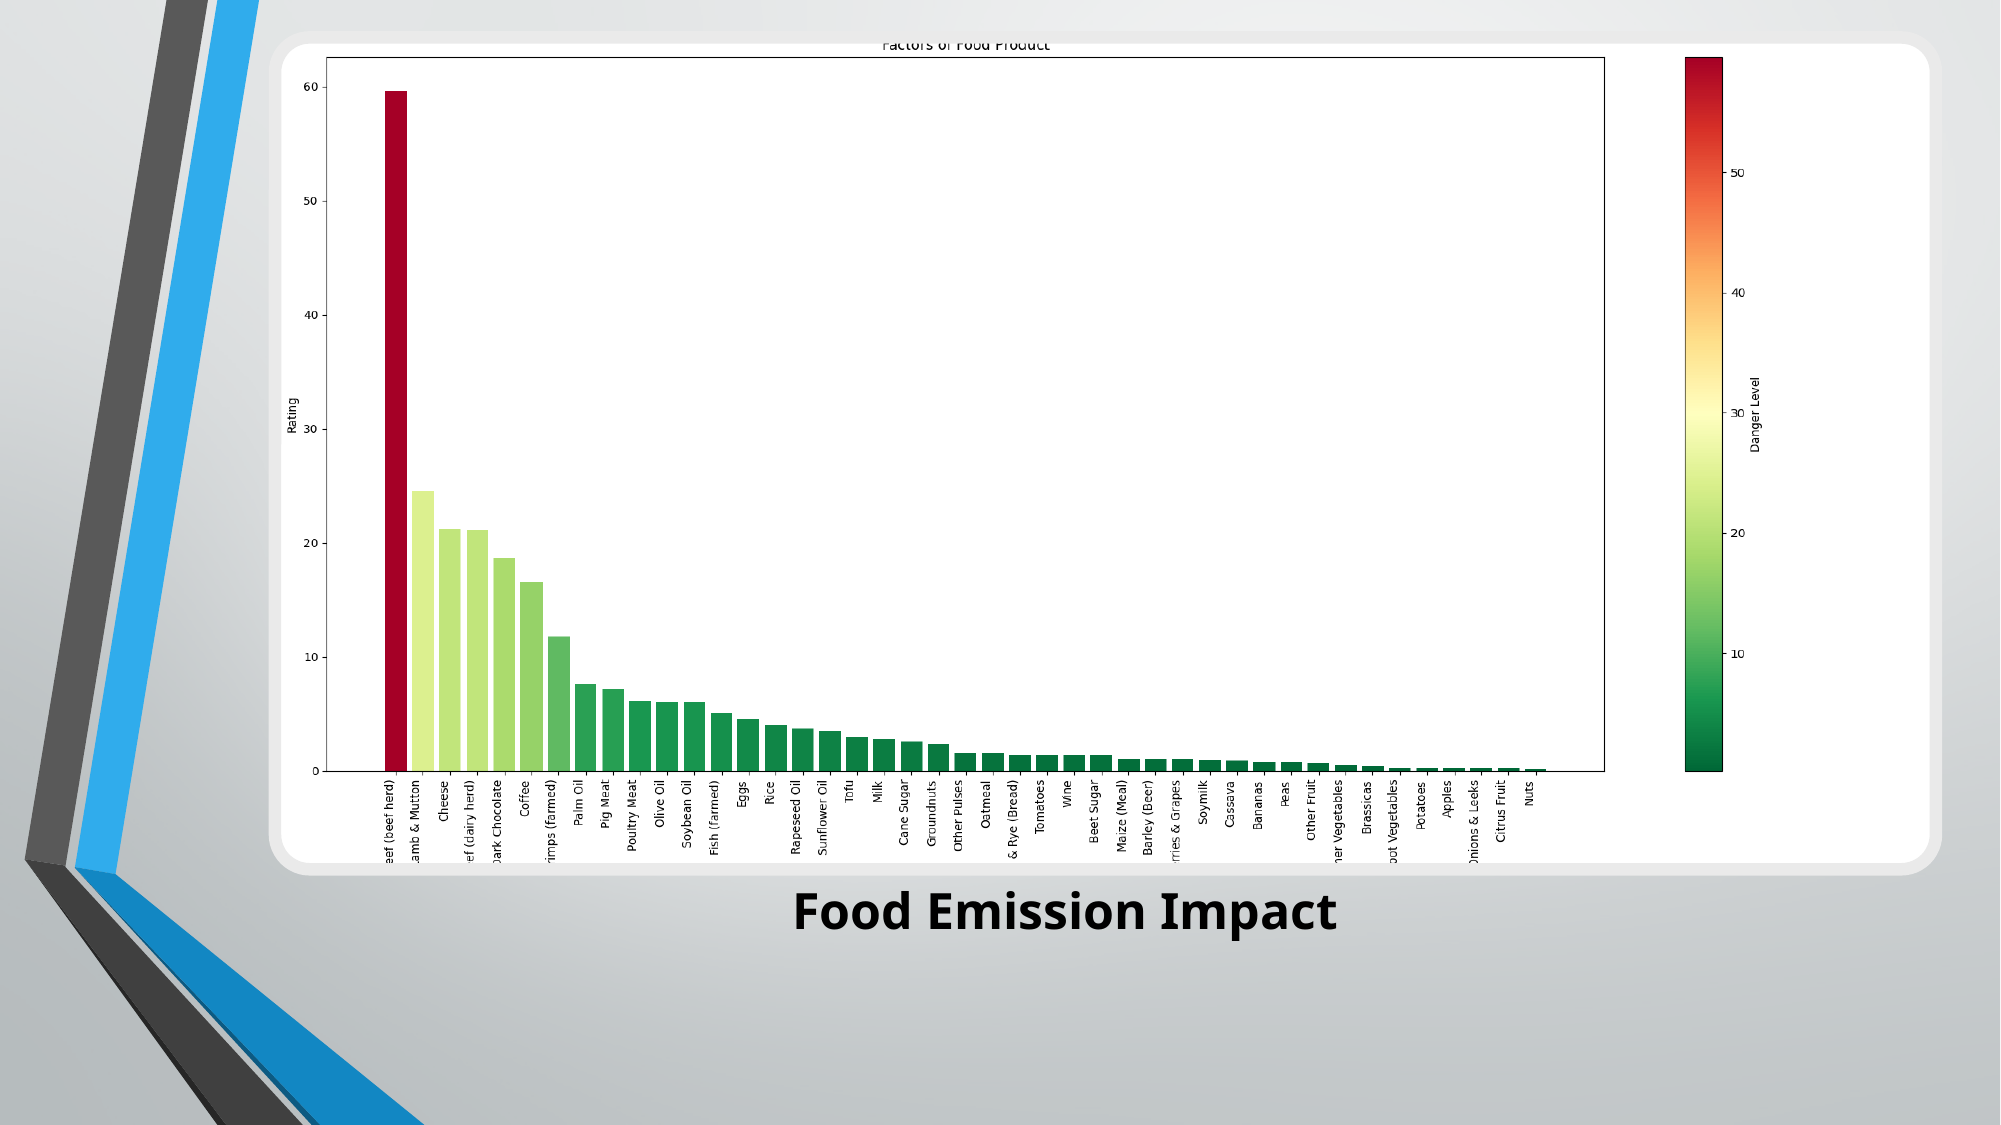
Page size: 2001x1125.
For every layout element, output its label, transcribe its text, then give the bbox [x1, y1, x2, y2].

list Food Emission Impact [243, 869, 1887, 951]
picture [274, 37, 1937, 870]
